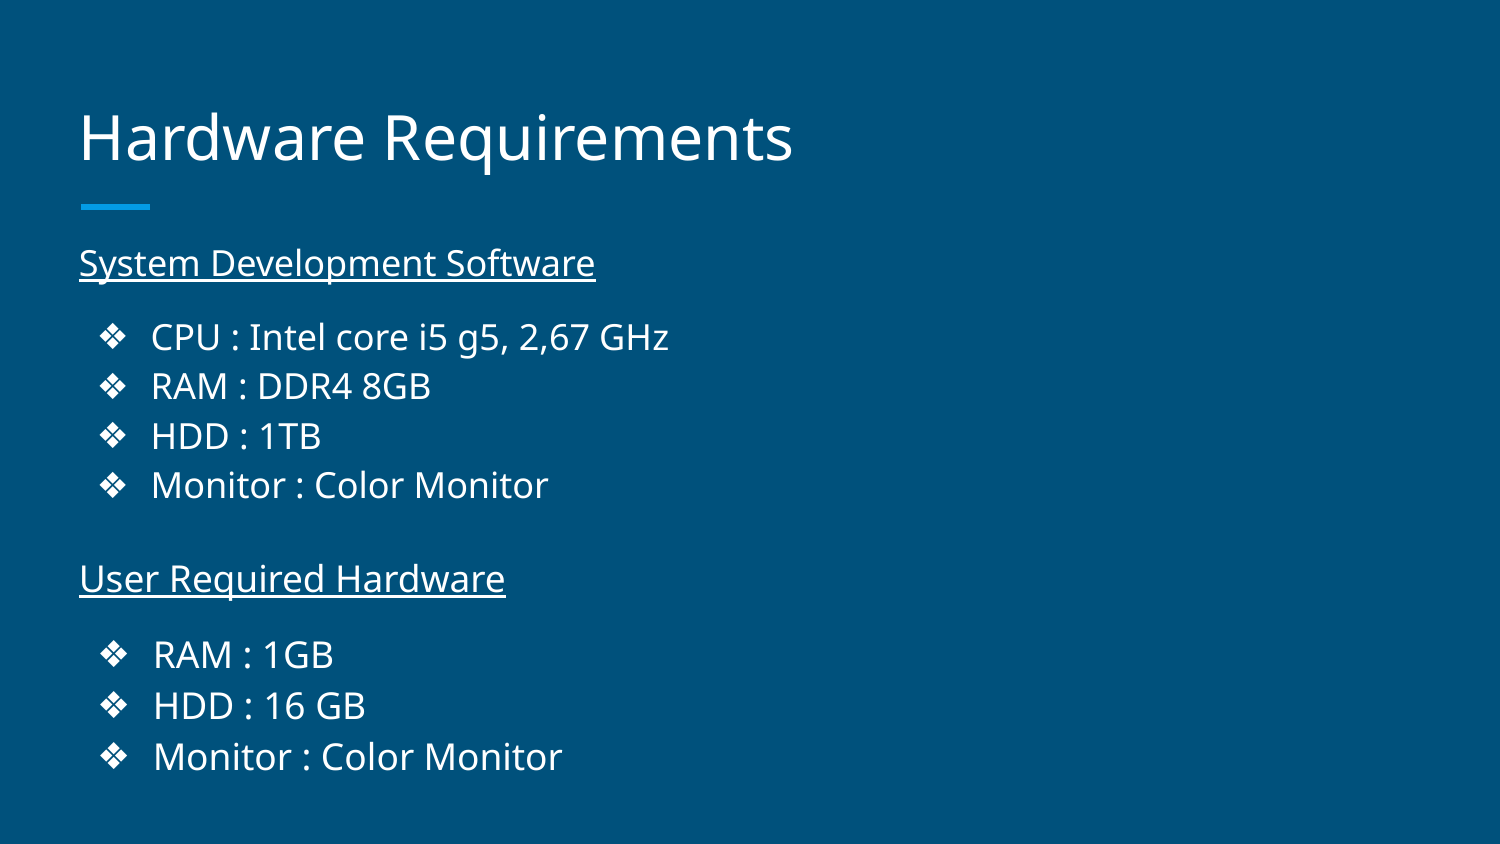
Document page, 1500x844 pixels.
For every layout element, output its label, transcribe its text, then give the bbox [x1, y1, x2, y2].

title Hardware Requirements [63, 75, 1437, 188]
list User Required Hardware RAM : 1GB HDD : 16 GB Monitor : Color Monitor [63, 533, 1437, 796]
list System Development Software CPU : Intel core i5 g5, 2,67 GHz RAM : DDR4 8GB HDD : 1TB Monitor : Color Monitor [63, 219, 1437, 521]
